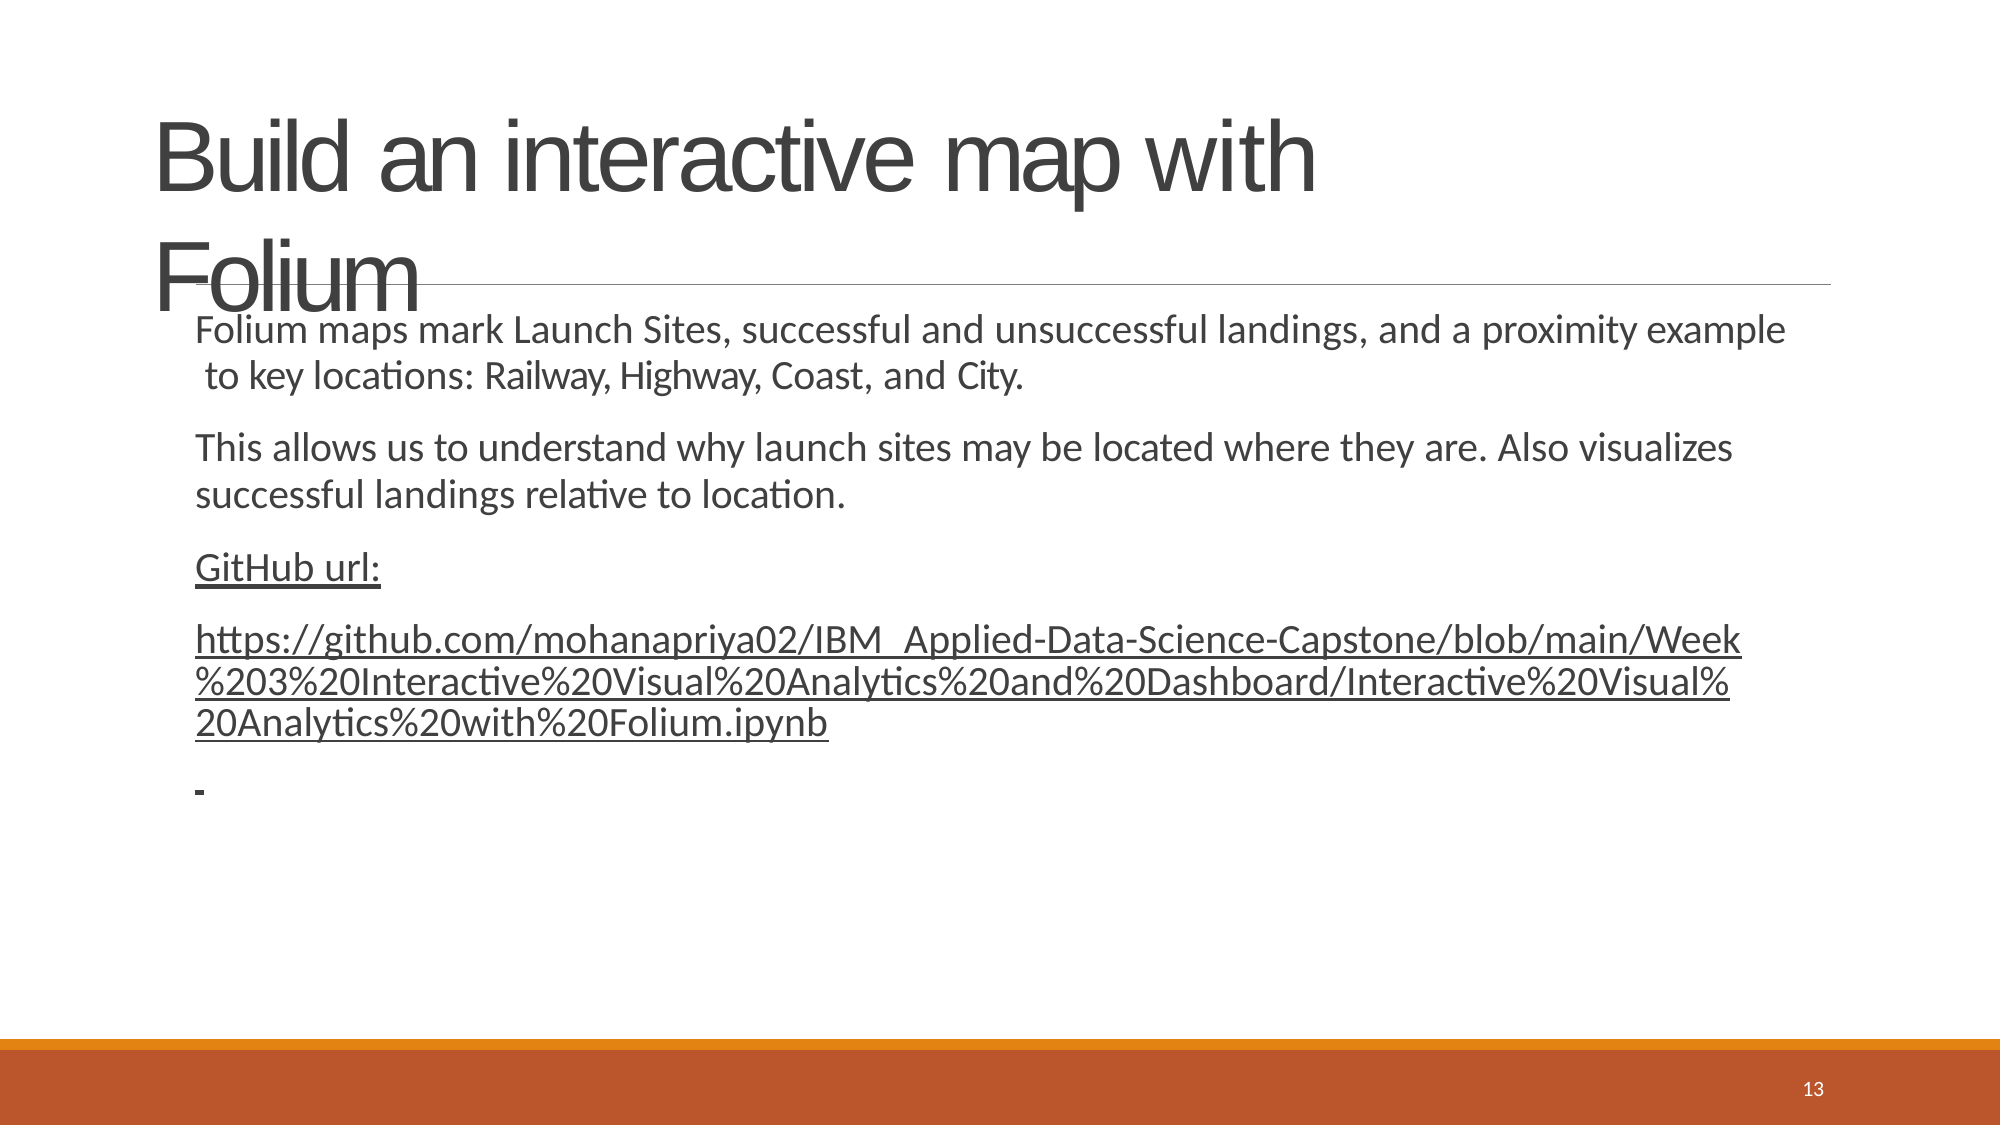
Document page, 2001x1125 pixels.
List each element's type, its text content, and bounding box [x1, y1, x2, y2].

text_box Folium maps mark Launch Sites, successful and unsuccessful landings, and a proximity example to key locations: Railway, Highway, Coast, and City. This allows us to understand why launch sites may be located where they are. Also visualizes successful landings relative to location. GitHub url: https://github.com/mohanapriya02/IBM_Applied-Data-Science-Capstone/blob/main/Week%203%20Interactive%20Visual%20Analytics%20and%20Dashboard/Interactive%20Visual%20Analytics%20with%20Folium.ipynb [192, 299, 1795, 712]
title Build an interactive map with Folium [150, 89, 1584, 332]
slide_number 13 [1795, 1077, 1831, 1125]
